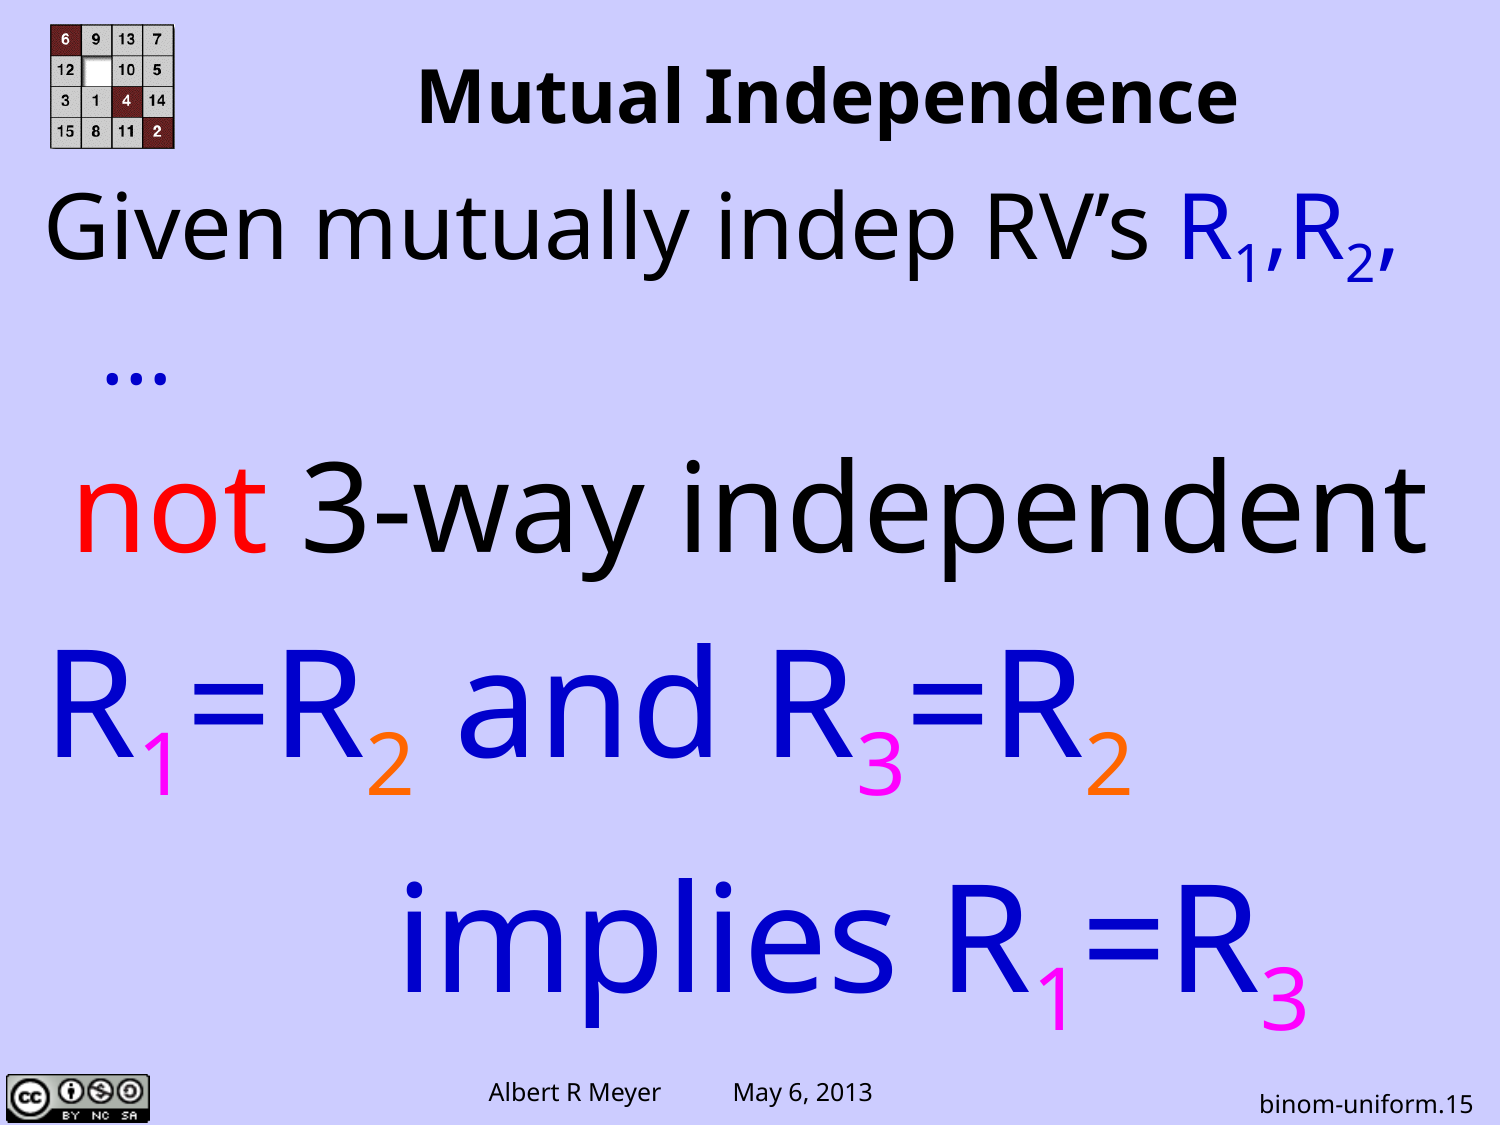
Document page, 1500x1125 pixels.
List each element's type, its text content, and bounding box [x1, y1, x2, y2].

slide_number binom-uniform.15 [1243, 1080, 1489, 1125]
picture [6, 1074, 150, 1123]
list Given mutually indep RV’s R1,R2,… not 3-way independent R1=R2 and R3=R2 implies R1=R3 [28, 160, 1471, 975]
picture [50, 24, 175, 149]
title Mutual Independence [230, 36, 1425, 150]
